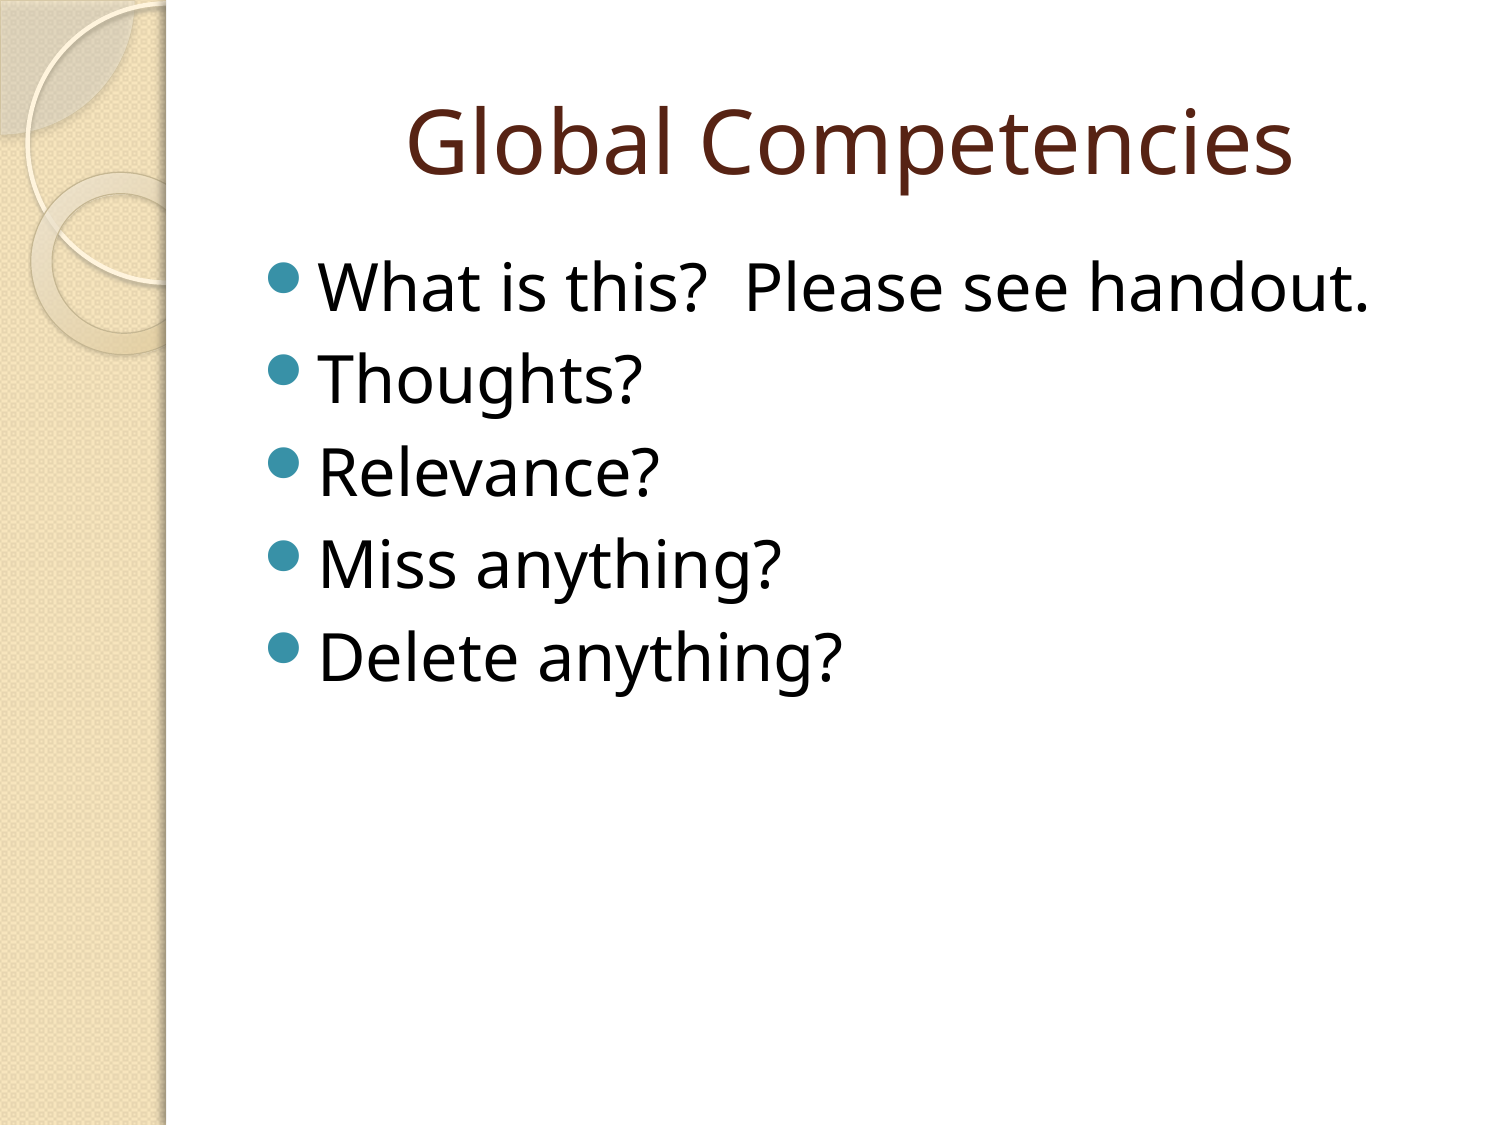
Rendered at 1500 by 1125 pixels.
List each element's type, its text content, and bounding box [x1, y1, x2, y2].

list What is this? Please see handout. Thoughts? Relevance? Miss anything? Delete anything? [235, 237, 1466, 1025]
title Global Competencies [235, 45, 1466, 233]
